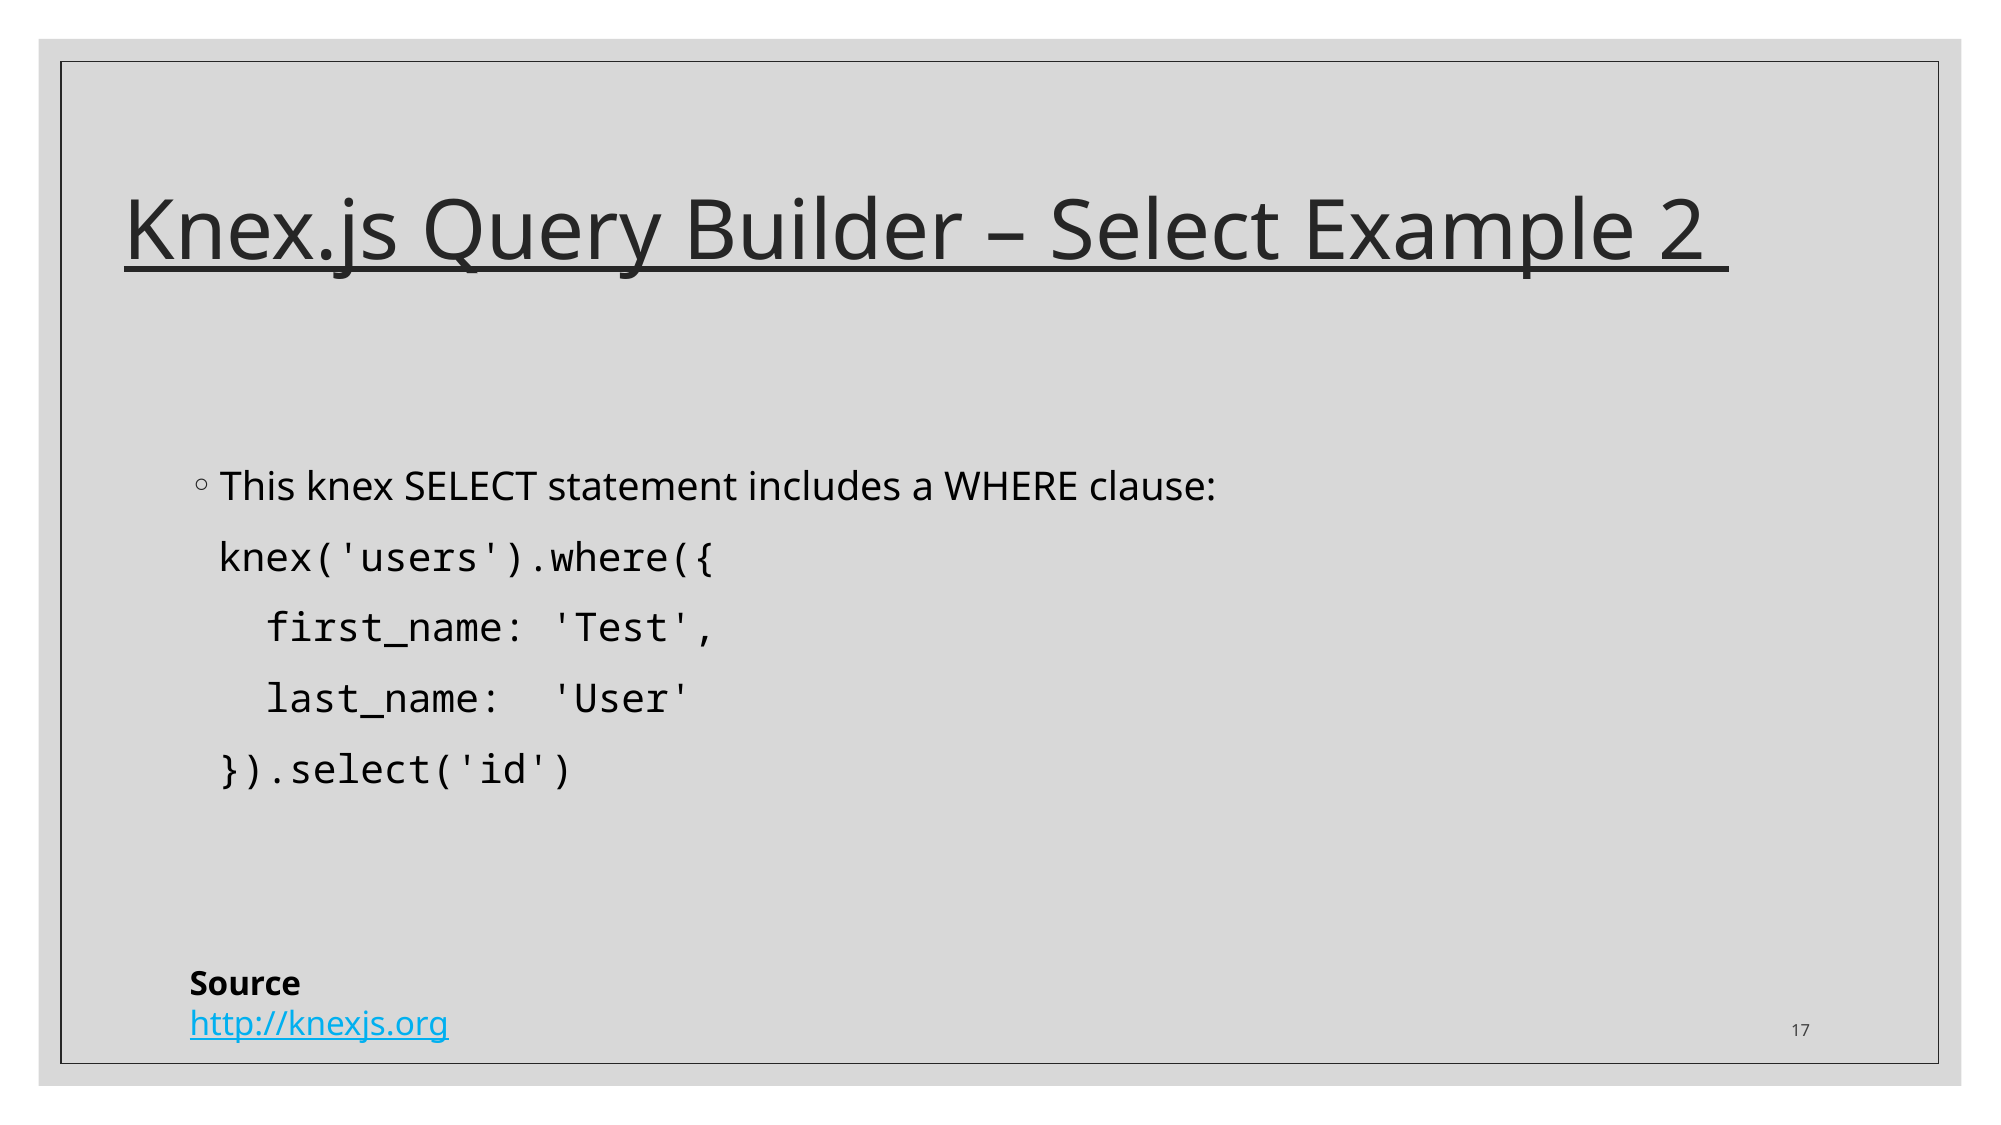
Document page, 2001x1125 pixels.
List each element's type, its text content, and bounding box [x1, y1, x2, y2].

text_box Source http://knexjs.org [174, 954, 1825, 1055]
title Knex.js Query Builder – Select Example 2 [108, 120, 1853, 346]
list This knex SELECT statement includes a WHERE clause: knex('users').where({ first_name: 'Test', last_name: 'User' }).select('id') [174, 448, 1825, 954]
